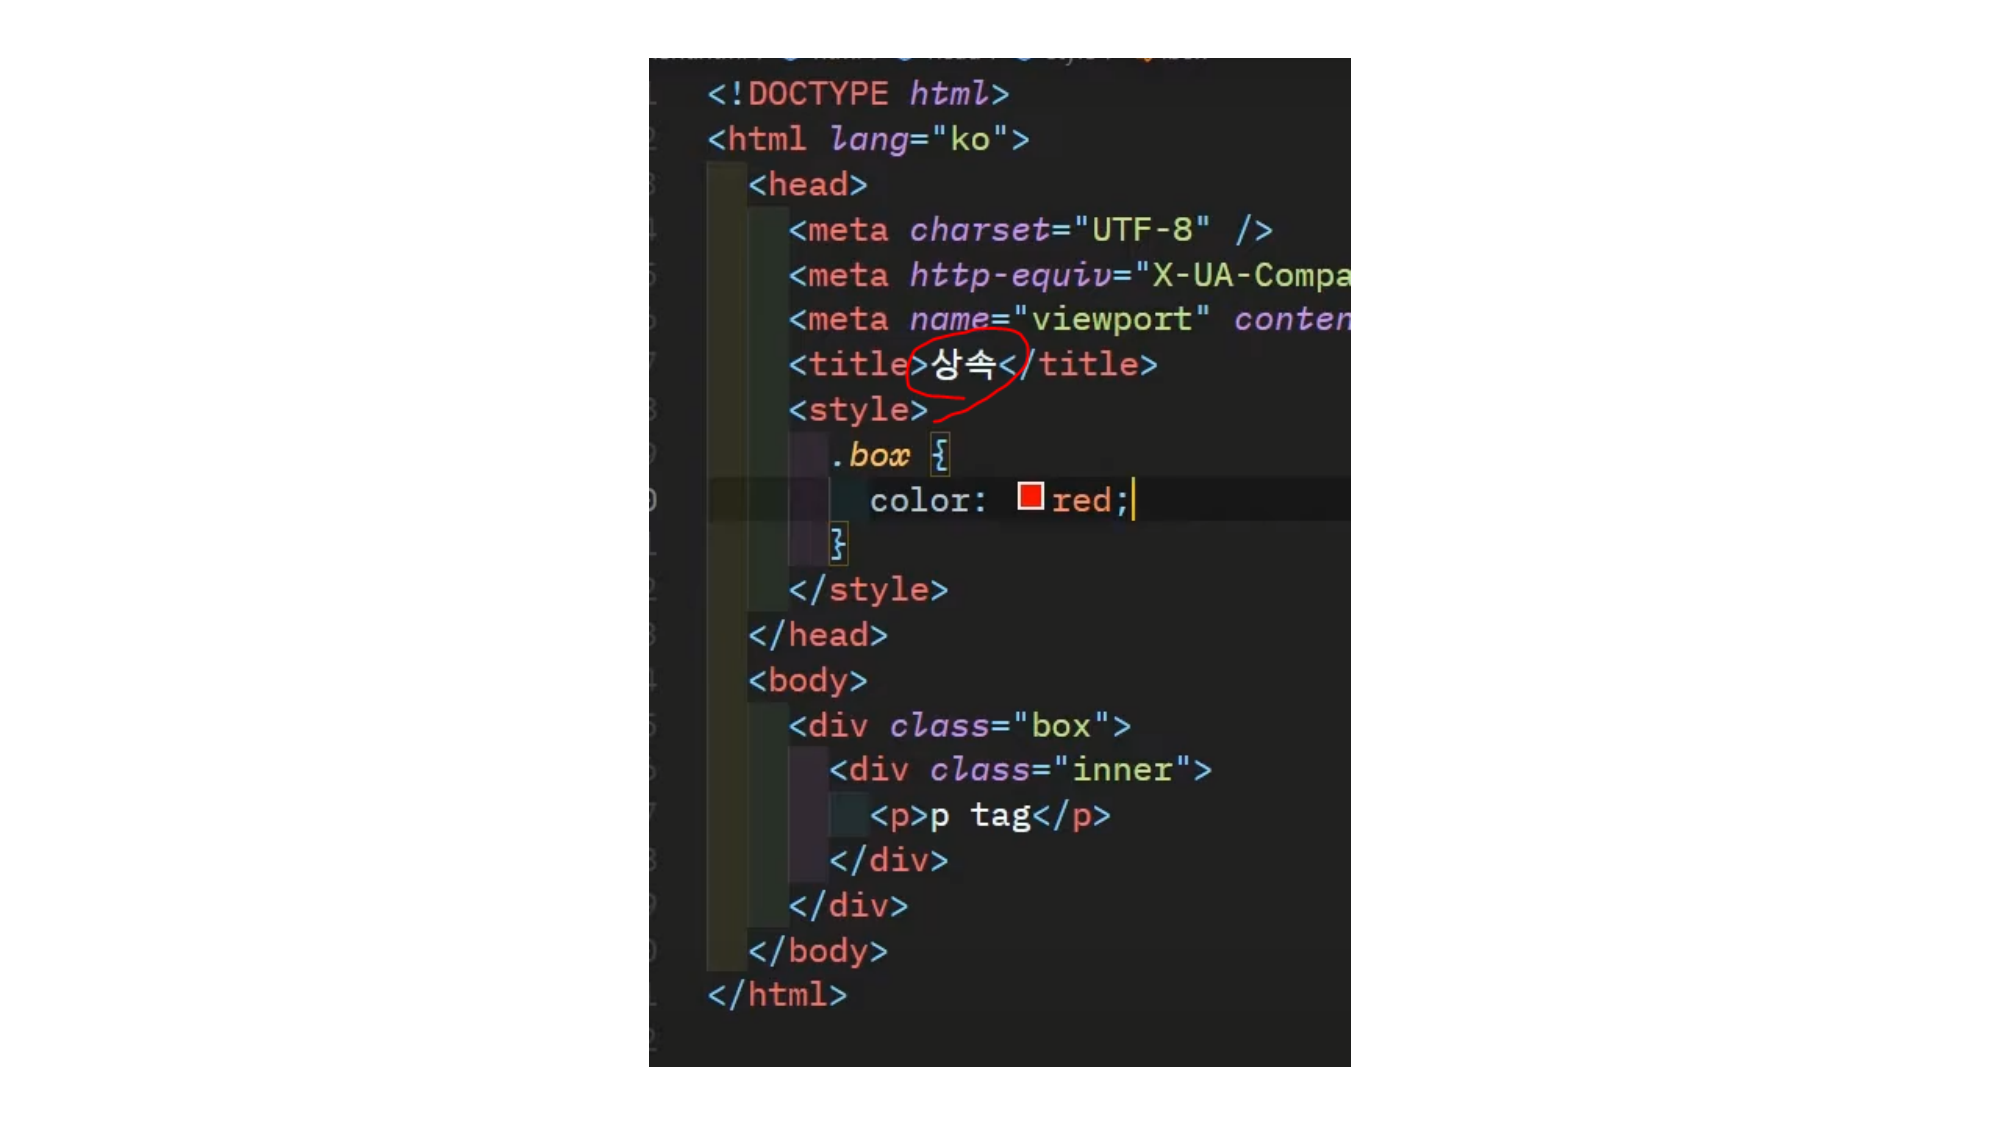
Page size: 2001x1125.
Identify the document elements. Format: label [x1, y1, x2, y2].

picture [649, 58, 1351, 1067]
